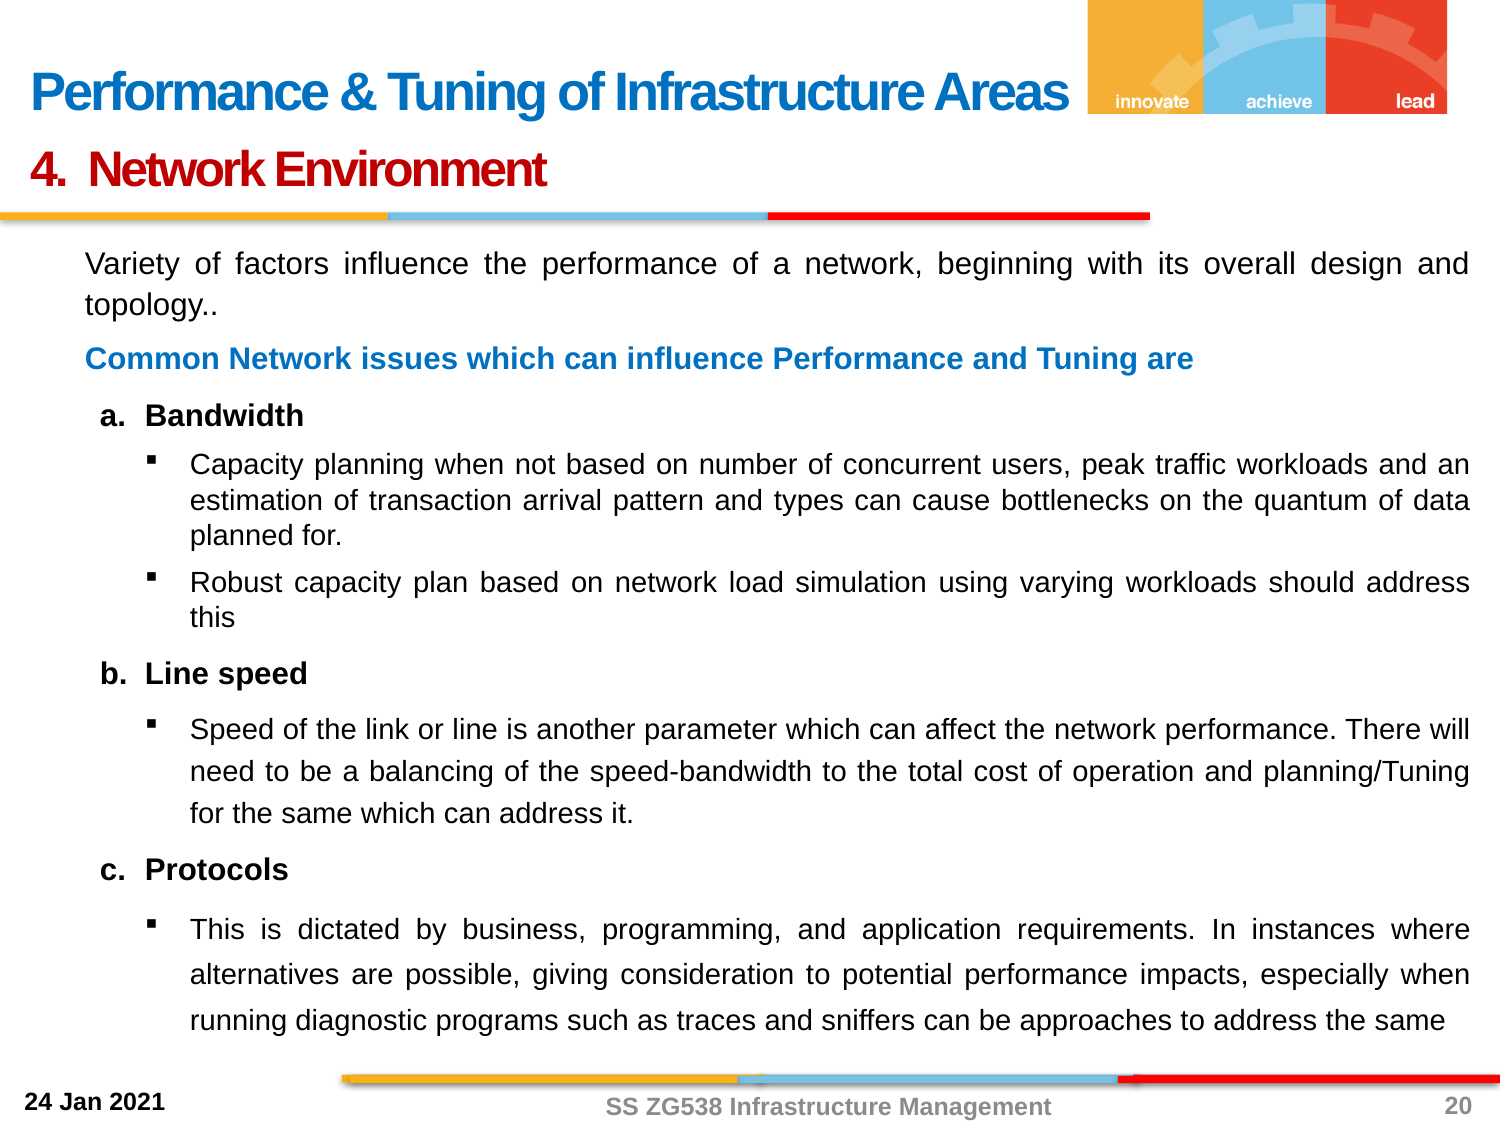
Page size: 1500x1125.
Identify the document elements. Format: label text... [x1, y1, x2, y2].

slide_number 20 [1137, 1074, 1488, 1125]
list Variety of factors influence the performance of a network, beginning with its overall design and topology.. Common Network issues which can influence Performance and Tuning are Bandwidth Capacity planning when not based on number of concurrent users, peak traffic workloads and an estimation of transaction arrival pattern and types can cause bottlenecks on the quantum of data planned for. Robust capacity plan based on network load simulation using varying workloads should address this Line speed Speed of the link or line is another parameter which can affect the network performance. There will need to be a balancing of the speed-bandwidth to the total cost of operation and planning/Tuning for the same which can address it. Protocols This is dictated by business, programming, and application requirements. In instances where alternatives are possible, giving consideration to potential performance impacts, especially when running diagnostic programs such as traces and sniffers can be approaches to address the same [24, 232, 1488, 1075]
list Performance & Tuning of Infrastructure Areas 4. Network Environment [15, 27, 1328, 216]
footer SS ZG538 Infrastructure Management [586, 1075, 1072, 1125]
picture [1087, 0, 1448, 114]
